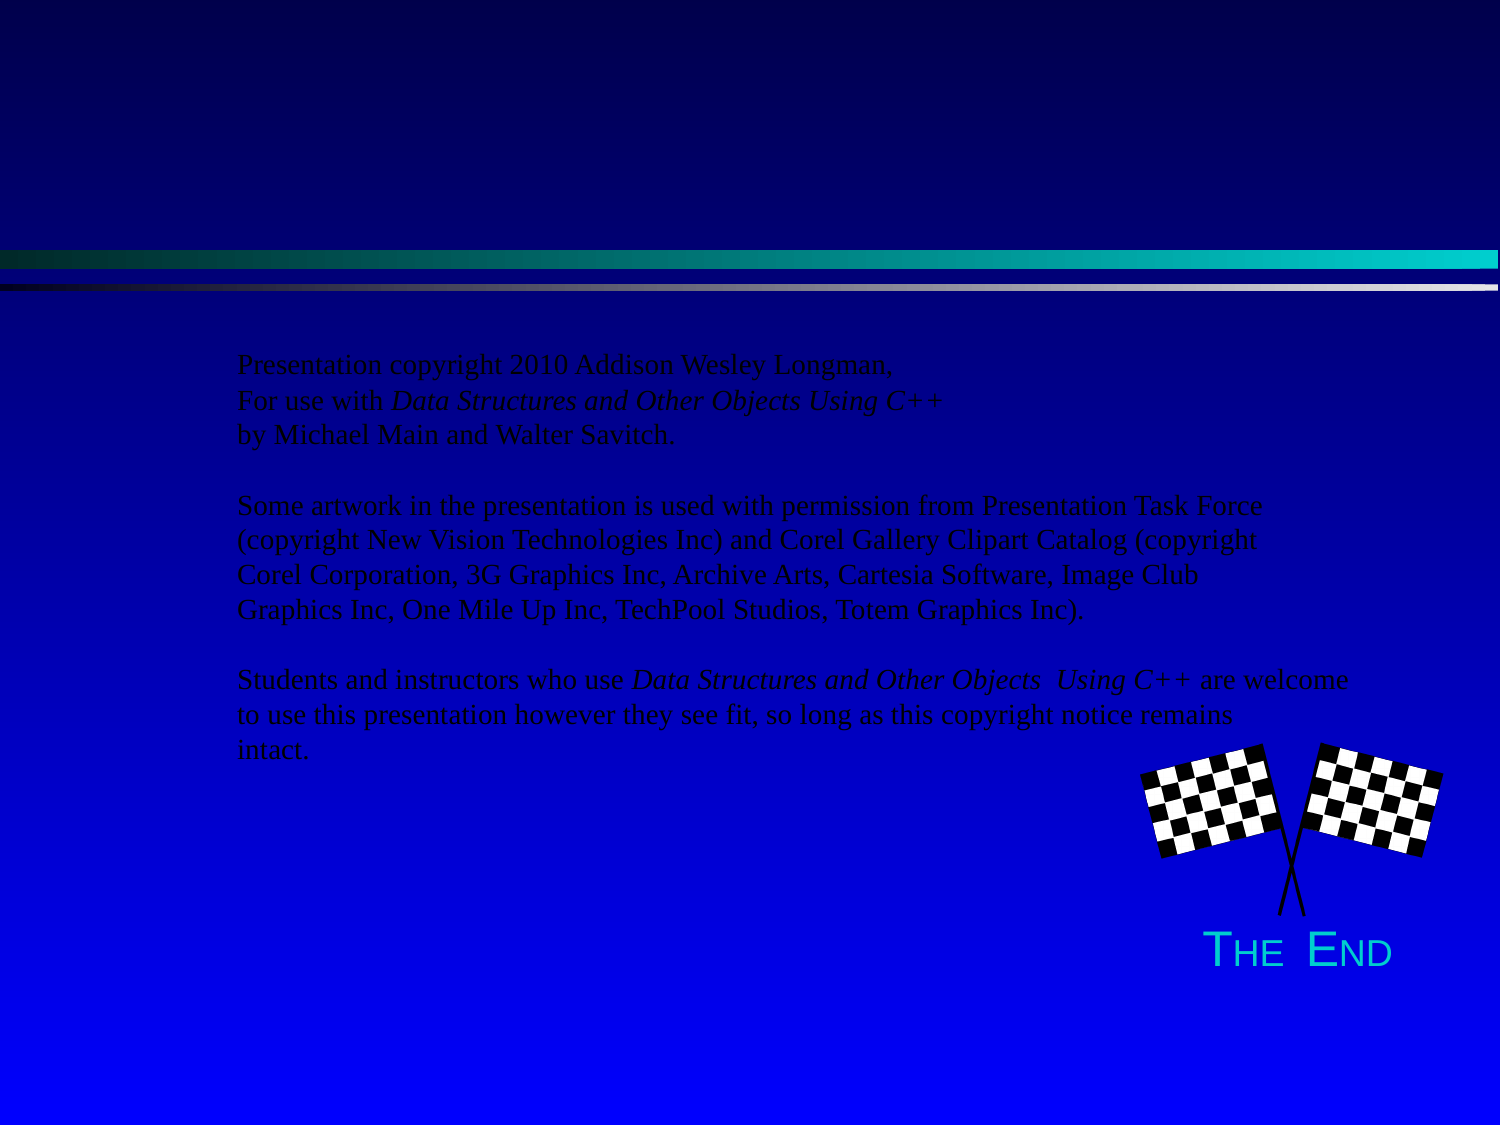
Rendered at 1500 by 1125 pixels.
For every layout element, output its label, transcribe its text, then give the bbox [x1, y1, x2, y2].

title THE END [1187, 856, 1450, 1044]
picture [1137, 734, 1446, 926]
text_box Presentation copyright 2010 Addison Wesley Longman, For use with Data Structures and Other Objects Using C++ by Michael Main and Walter Savitch. Some artwork in the presentation is used with permission from Presentation Task Force (copyright New Vision Technologies Inc) and Corel Gallery Clipart Catalog (copyright Corel Corporation, 3G Graphics Inc, Archive Arts, Cartesia Software, Image Club Graphics Inc, One Mile Up Inc, TechPool Studios, Totem Graphics Inc). Students and instructors who use Data Structures and Other Objects Using C++ are welcome to use this presentation however they see fit, so long as this copyright notice remains intact. [222, 341, 1370, 778]
